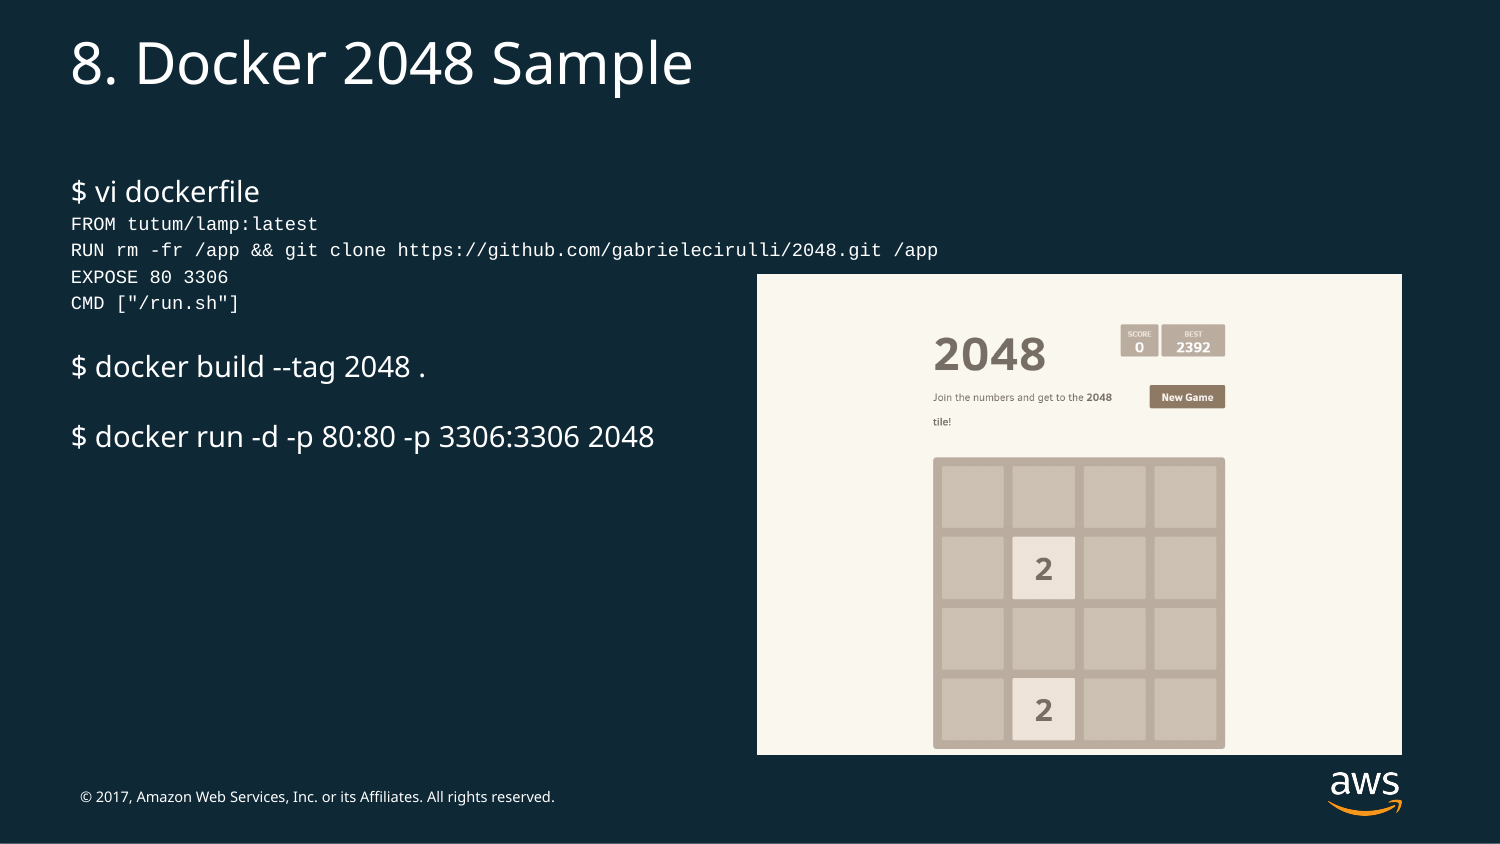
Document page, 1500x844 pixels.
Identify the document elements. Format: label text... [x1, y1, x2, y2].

list $ vi dockerfile FROM tutum/lamp:latest RUN rm -fr /app && git clone https://github.com/gabrielecirulli/2048.git /app EXPOSE 80 3306 CMD ["/run.sh"] $ docker build --tag 2048 . $ docker run -d -p 80:80 -p 3306:3306 2048 [55, 165, 1402, 749]
picture [757, 273, 1402, 755]
picture [1328, 772, 1402, 816]
title 8. Docker 2048 Sample [55, 18, 1402, 109]
